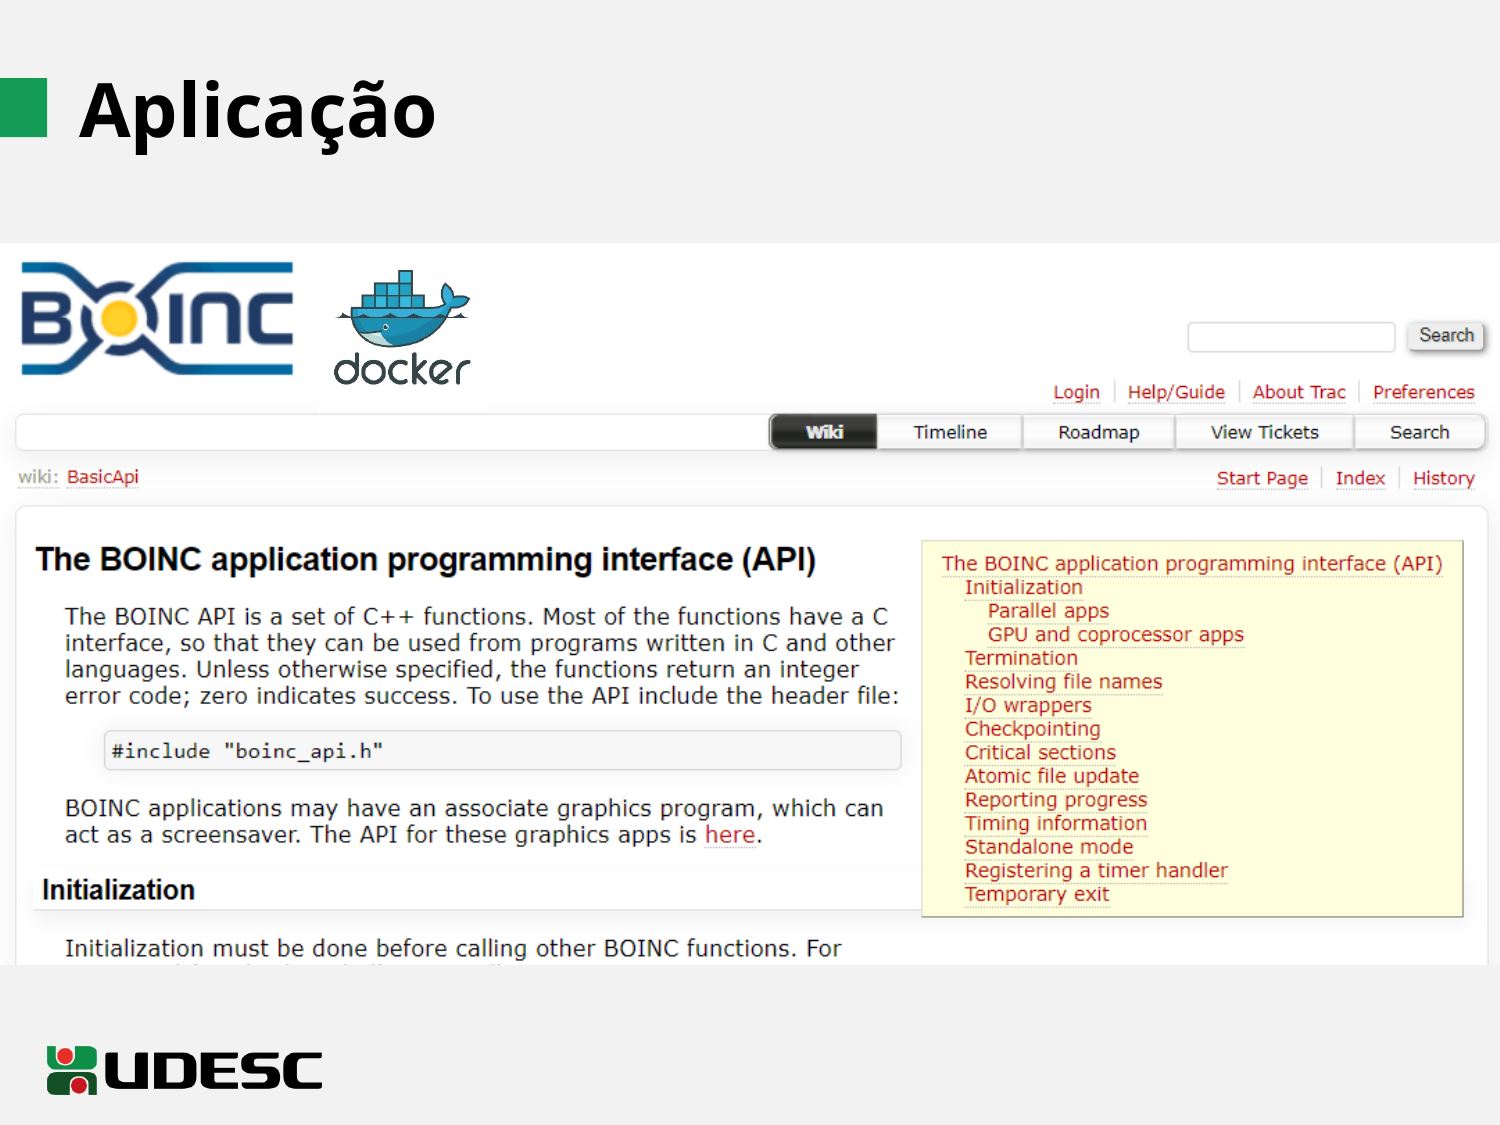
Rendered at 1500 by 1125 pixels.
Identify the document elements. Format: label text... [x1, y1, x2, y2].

picture [0, 243, 1500, 965]
picture [46, 1046, 322, 1095]
text_box [0, 76, 49, 139]
text_box Aplicação [64, 54, 1081, 160]
